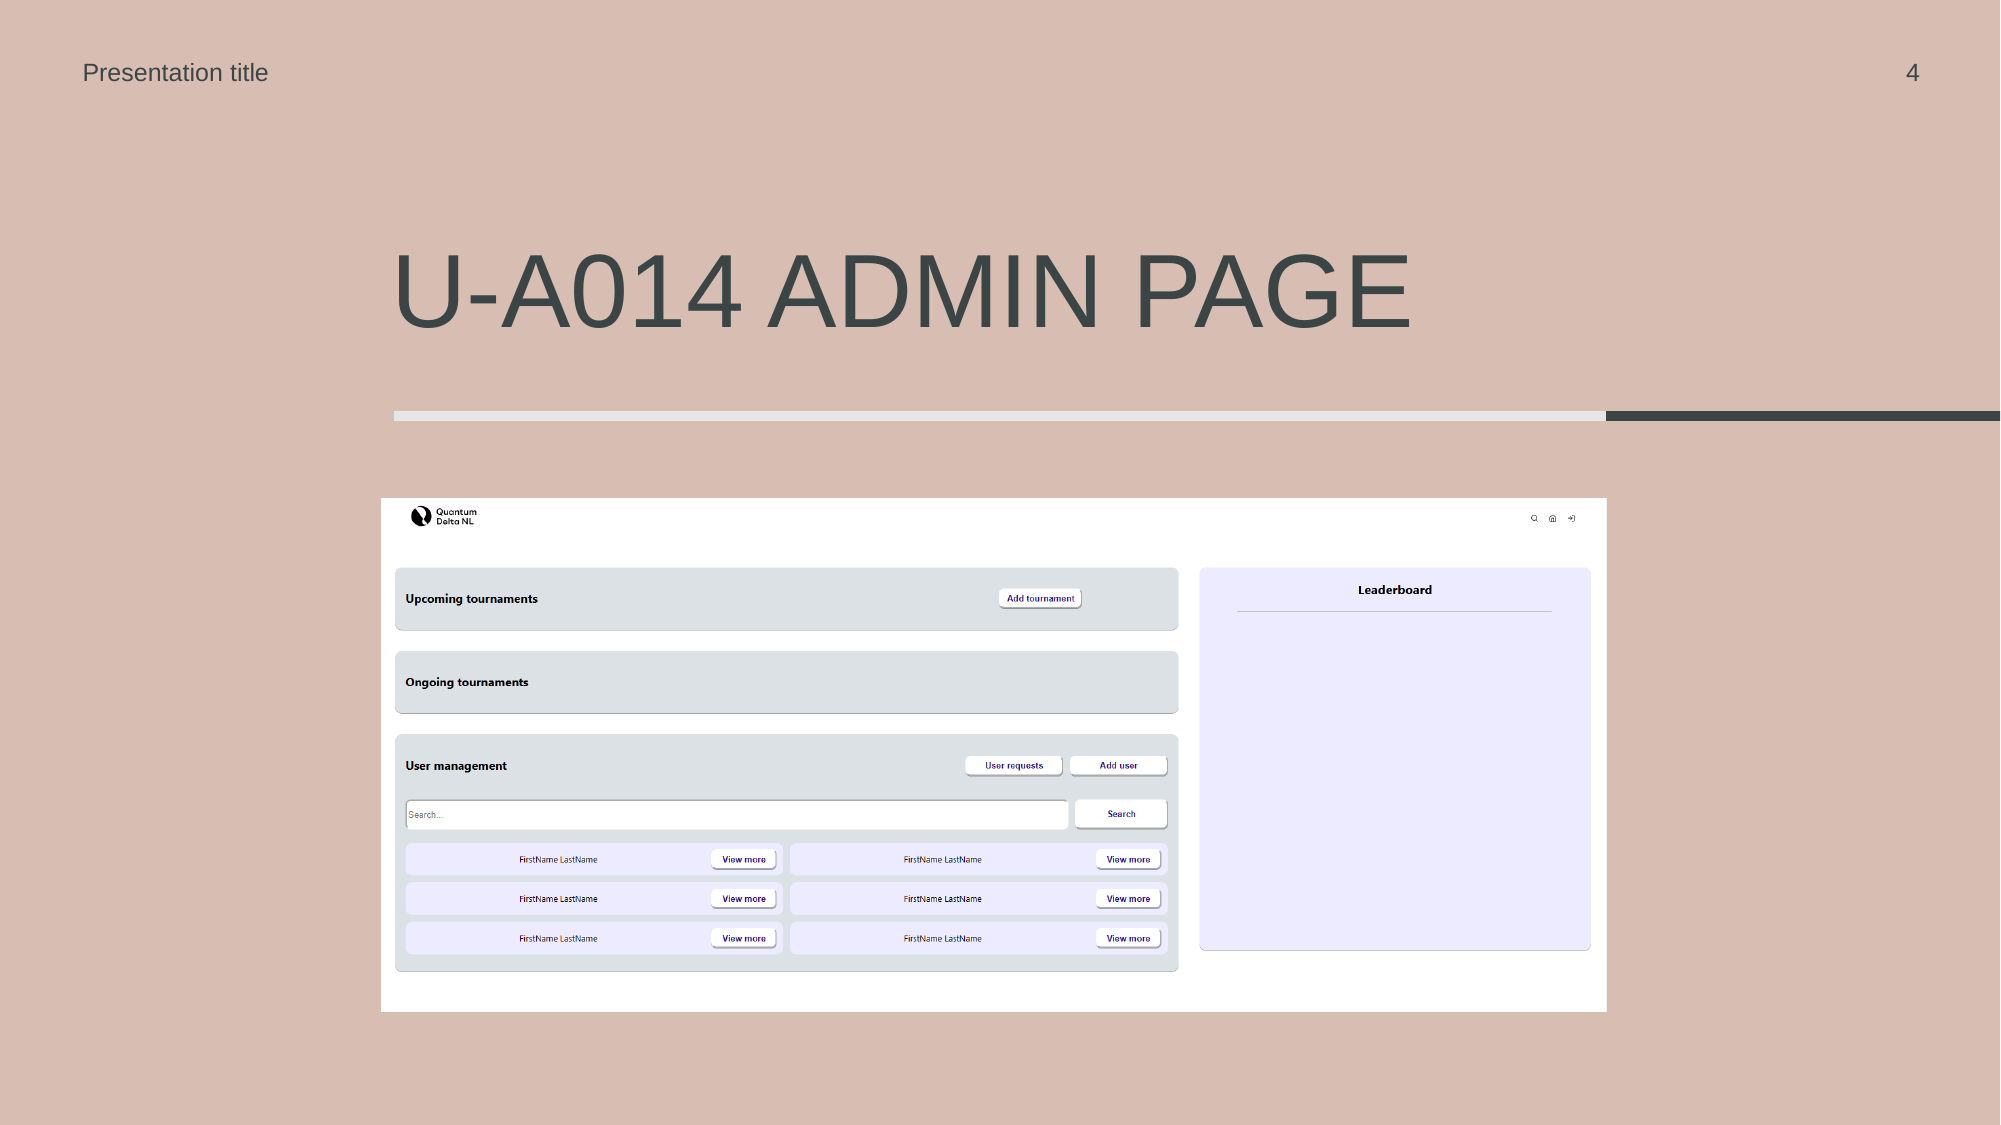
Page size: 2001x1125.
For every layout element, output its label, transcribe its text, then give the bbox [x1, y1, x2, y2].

slide_number 4 [1660, 49, 1935, 95]
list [380, 498, 1607, 1012]
title U-A014 Admin page [376, 239, 1607, 356]
footer Presentation title [67, 49, 368, 95]
